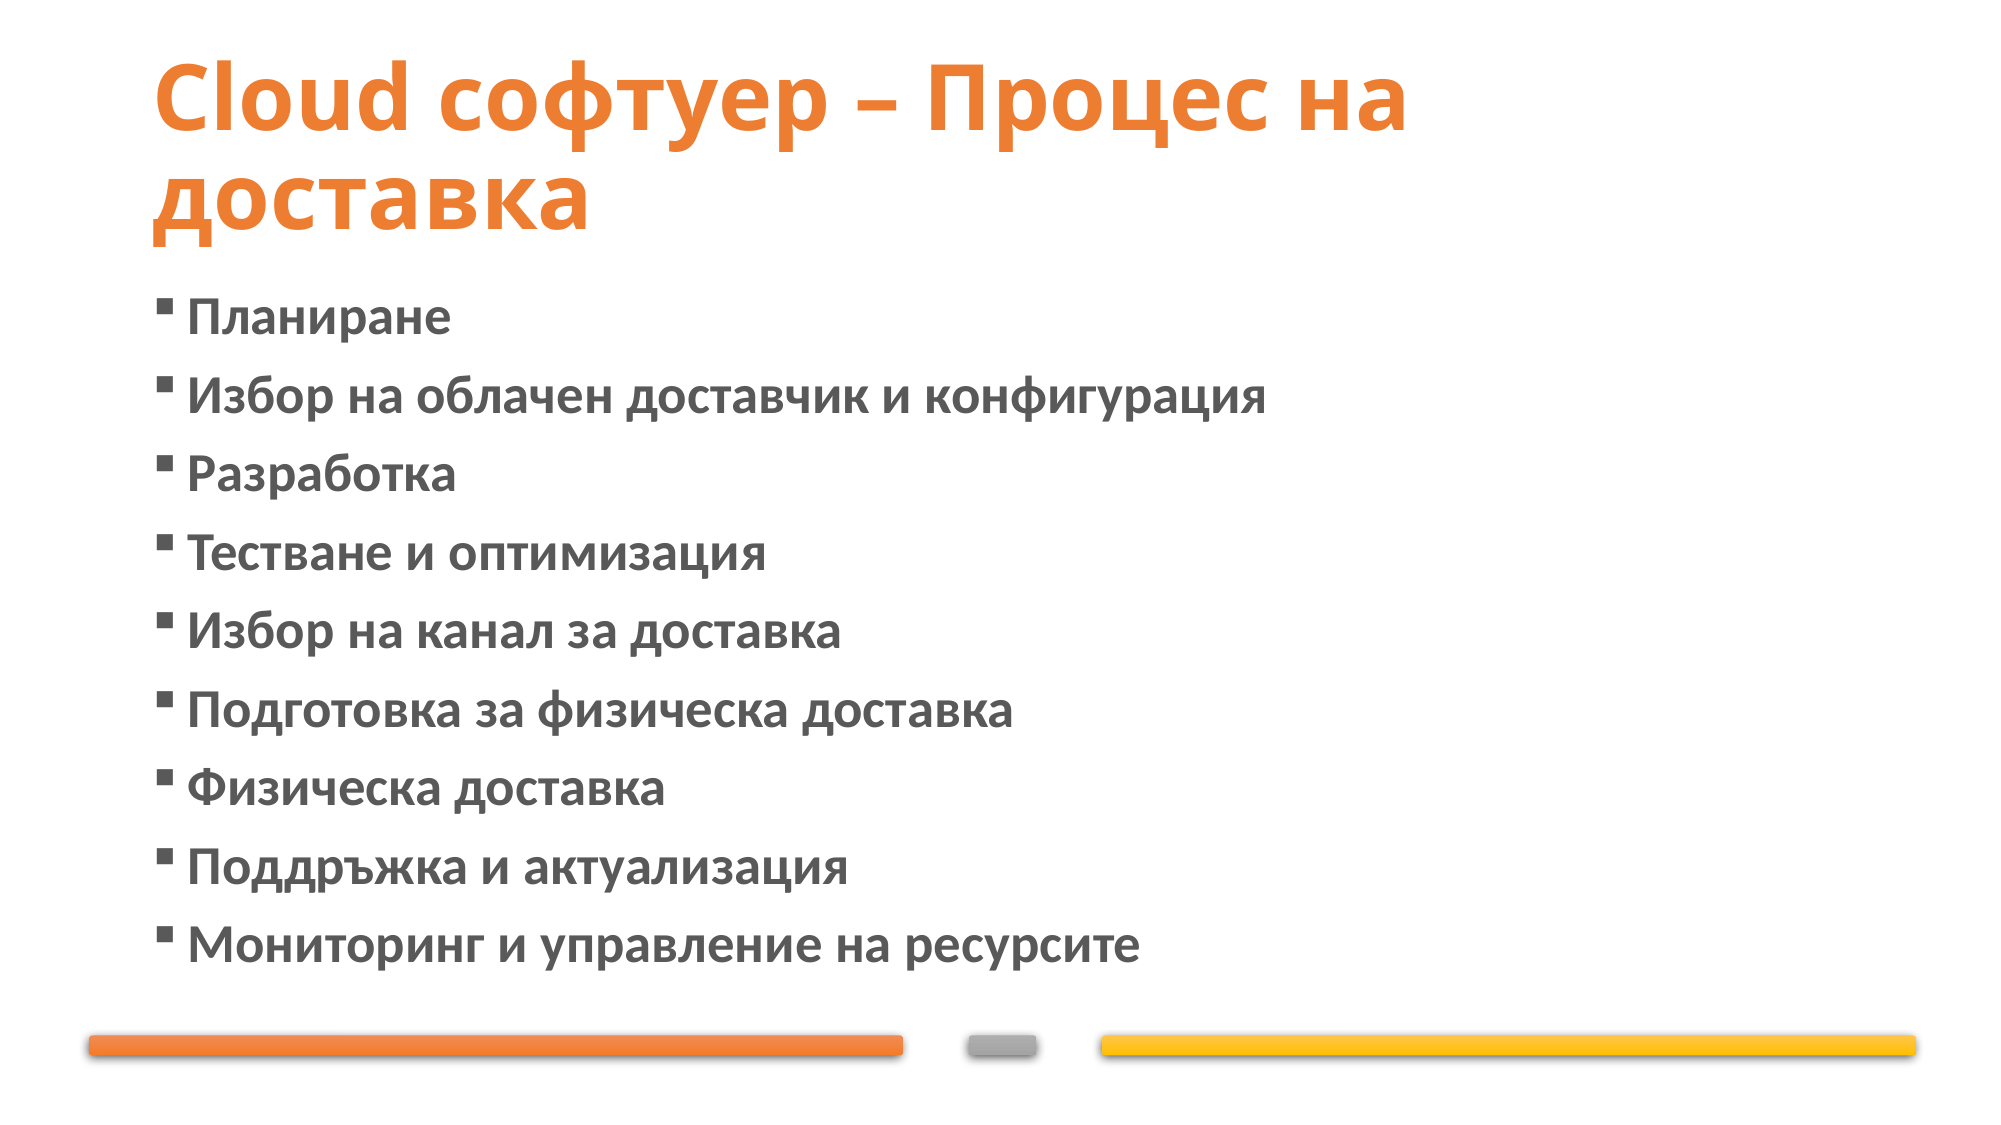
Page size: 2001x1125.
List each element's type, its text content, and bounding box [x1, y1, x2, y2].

list Планиране Избор на облачен доставчик и конфигурация Разработка Тестване и оптимизация Избор на канал за доставка Подготовка за физическа доставка Физическа доставка Поддръжка и актуализация Мониторинг и управление на ресурсите [137, 279, 1863, 986]
title Cloud софтуер – Процес на доставка [137, 41, 1863, 259]
